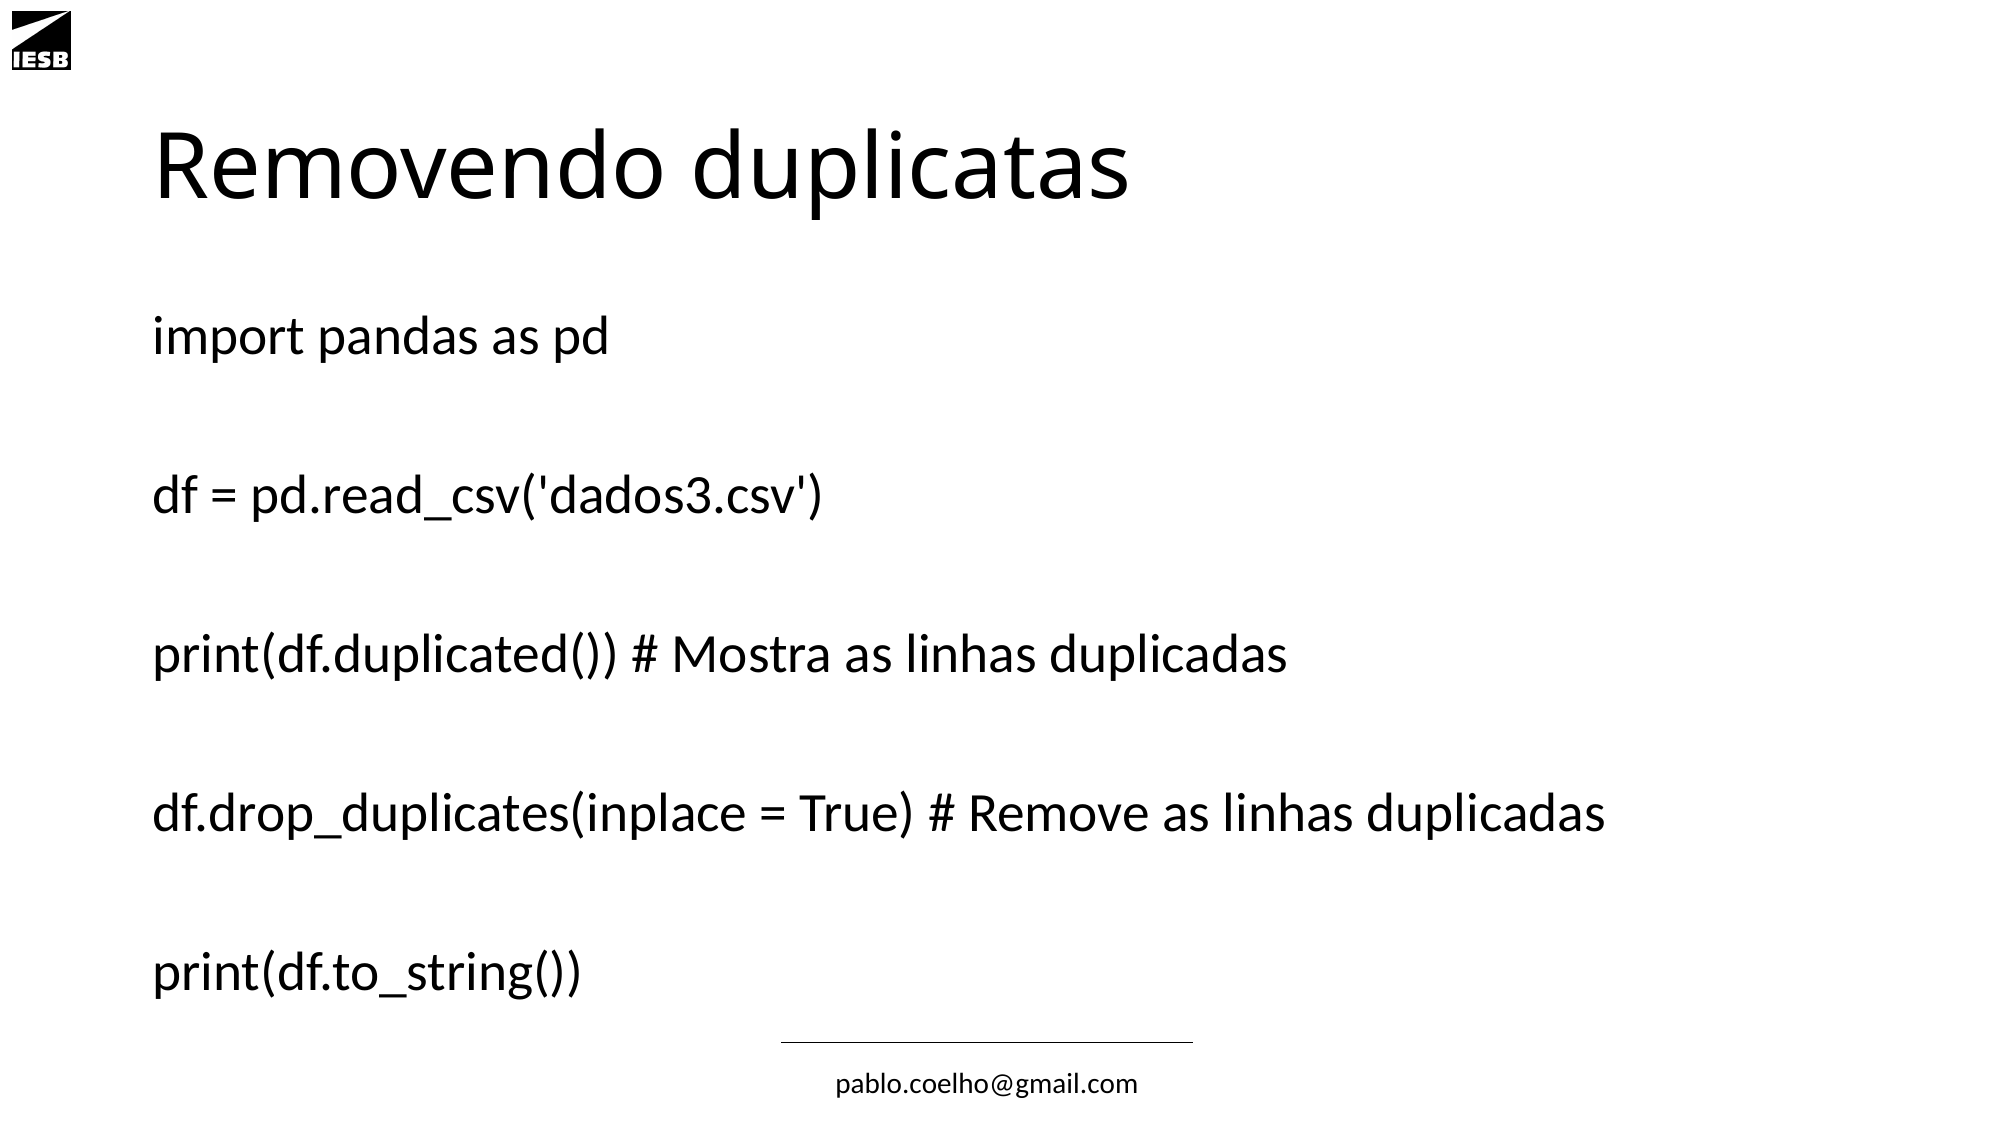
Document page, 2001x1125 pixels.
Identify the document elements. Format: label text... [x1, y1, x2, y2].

title Removendo duplicatas [137, 59, 1863, 278]
list import pandas as pd df = pd.read_csv('dados3.csv') print(df.duplicated()) # Mostra as linhas duplicadas df.drop_duplicates(inplace = True) # Remove as linhas duplicadas print(df.to_string()) [137, 299, 1863, 1014]
